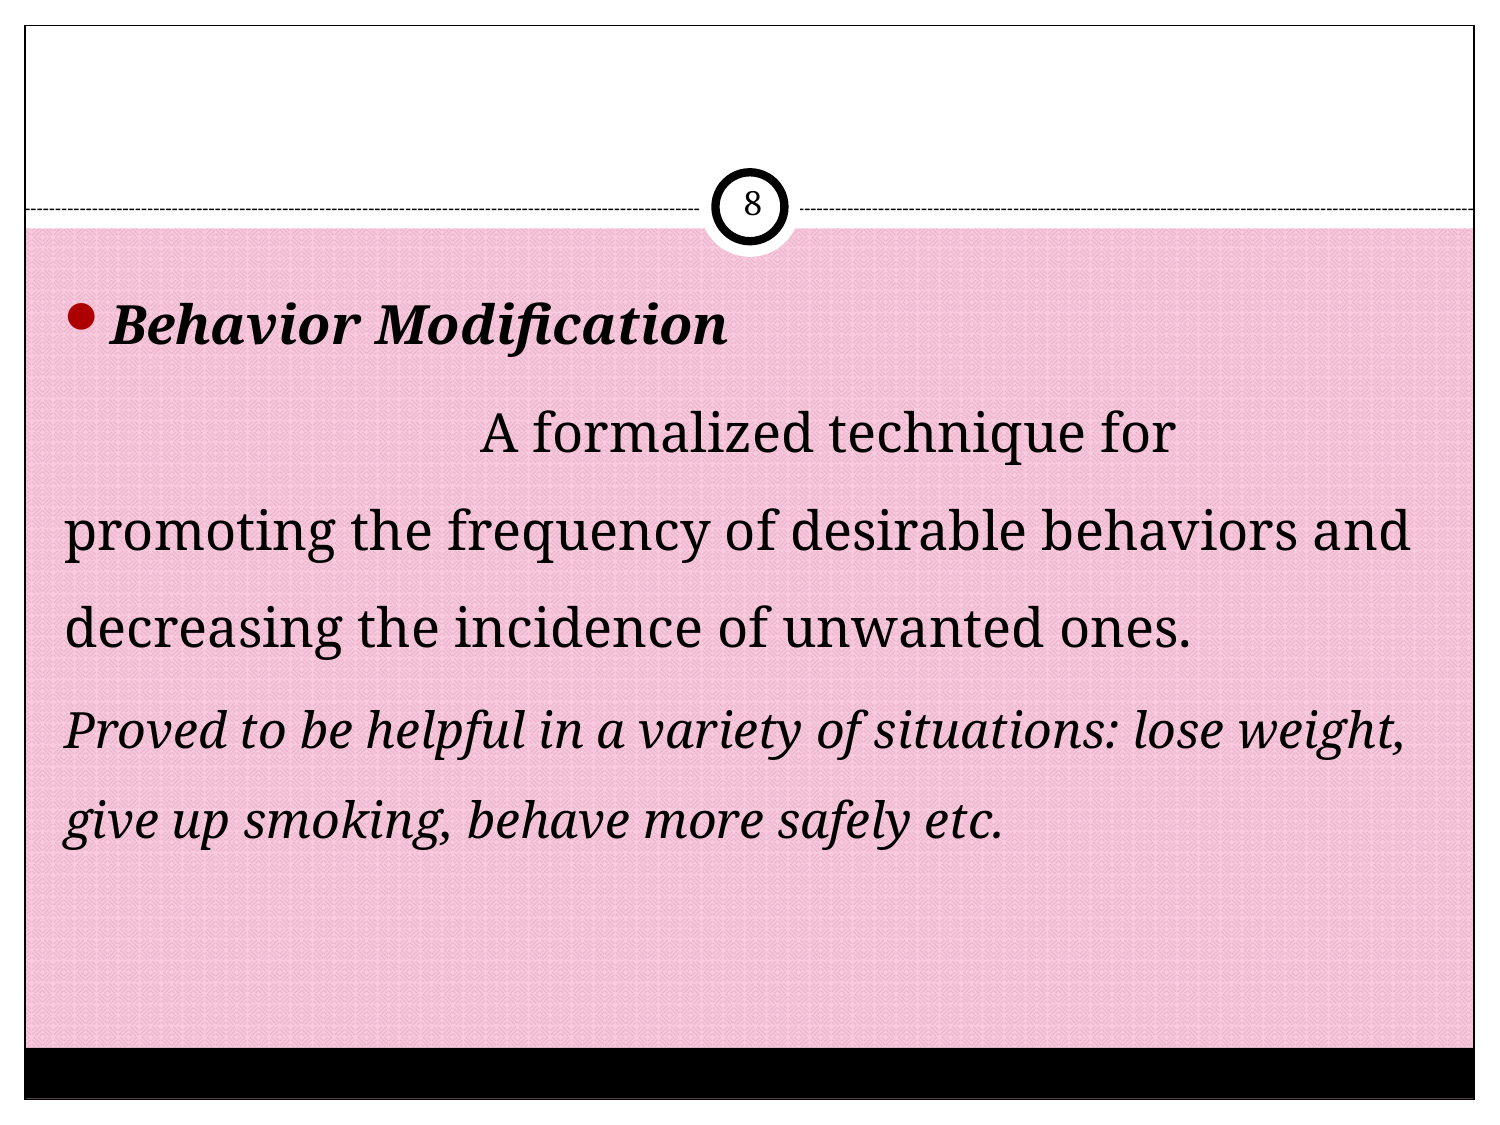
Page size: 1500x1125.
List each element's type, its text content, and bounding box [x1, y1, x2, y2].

list Behavior Modification A formalized technique for promoting the frequency of desirable behaviors and decreasing the incidence of unwanted ones. Proved to be helpful in a variety of situations: lose weight, give up smoking, behave more safely etc. [49, 250, 1445, 1001]
slide_number 8 [715, 168, 791, 241]
